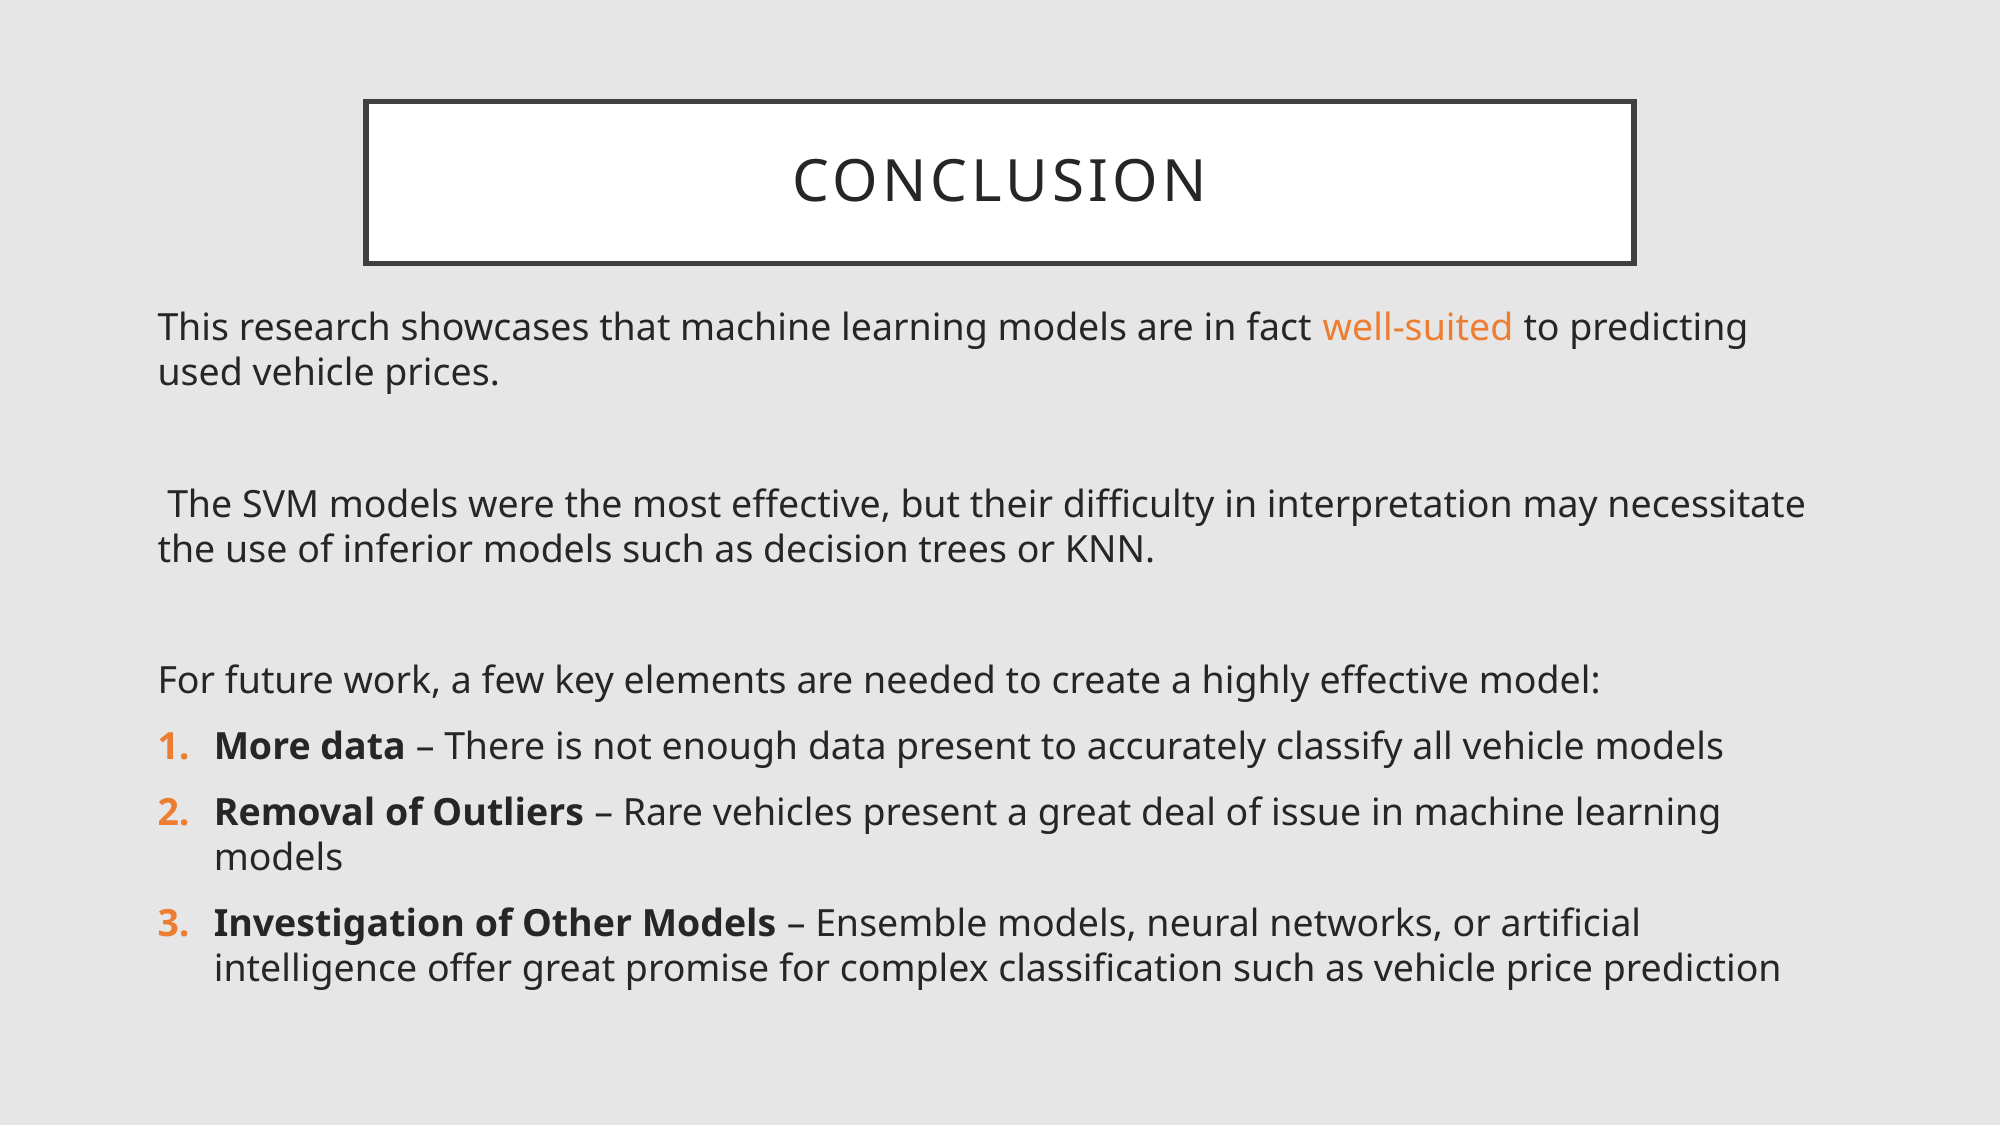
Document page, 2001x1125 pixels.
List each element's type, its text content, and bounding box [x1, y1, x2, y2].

title Conclusion [363, 99, 1637, 266]
list This research showcases that machine learning models are in fact well-suited to predicting used vehicle prices. The SVM models were the most effective, but their difficulty in interpretation may necessitate the use of inferior models such as decision trees or KNN. For future work, a few key elements are needed to create a highly effective model: More data – There is not enough data present to accurately classify all vehicle models Removal of Outliers – Rare vehicles present a great deal of issue in machine learning models Investigation of Other Models – Ensemble models, neural networks, or artificial intelligence offer great promise for complex classification such as vehicle price prediction [142, 295, 1858, 1024]
